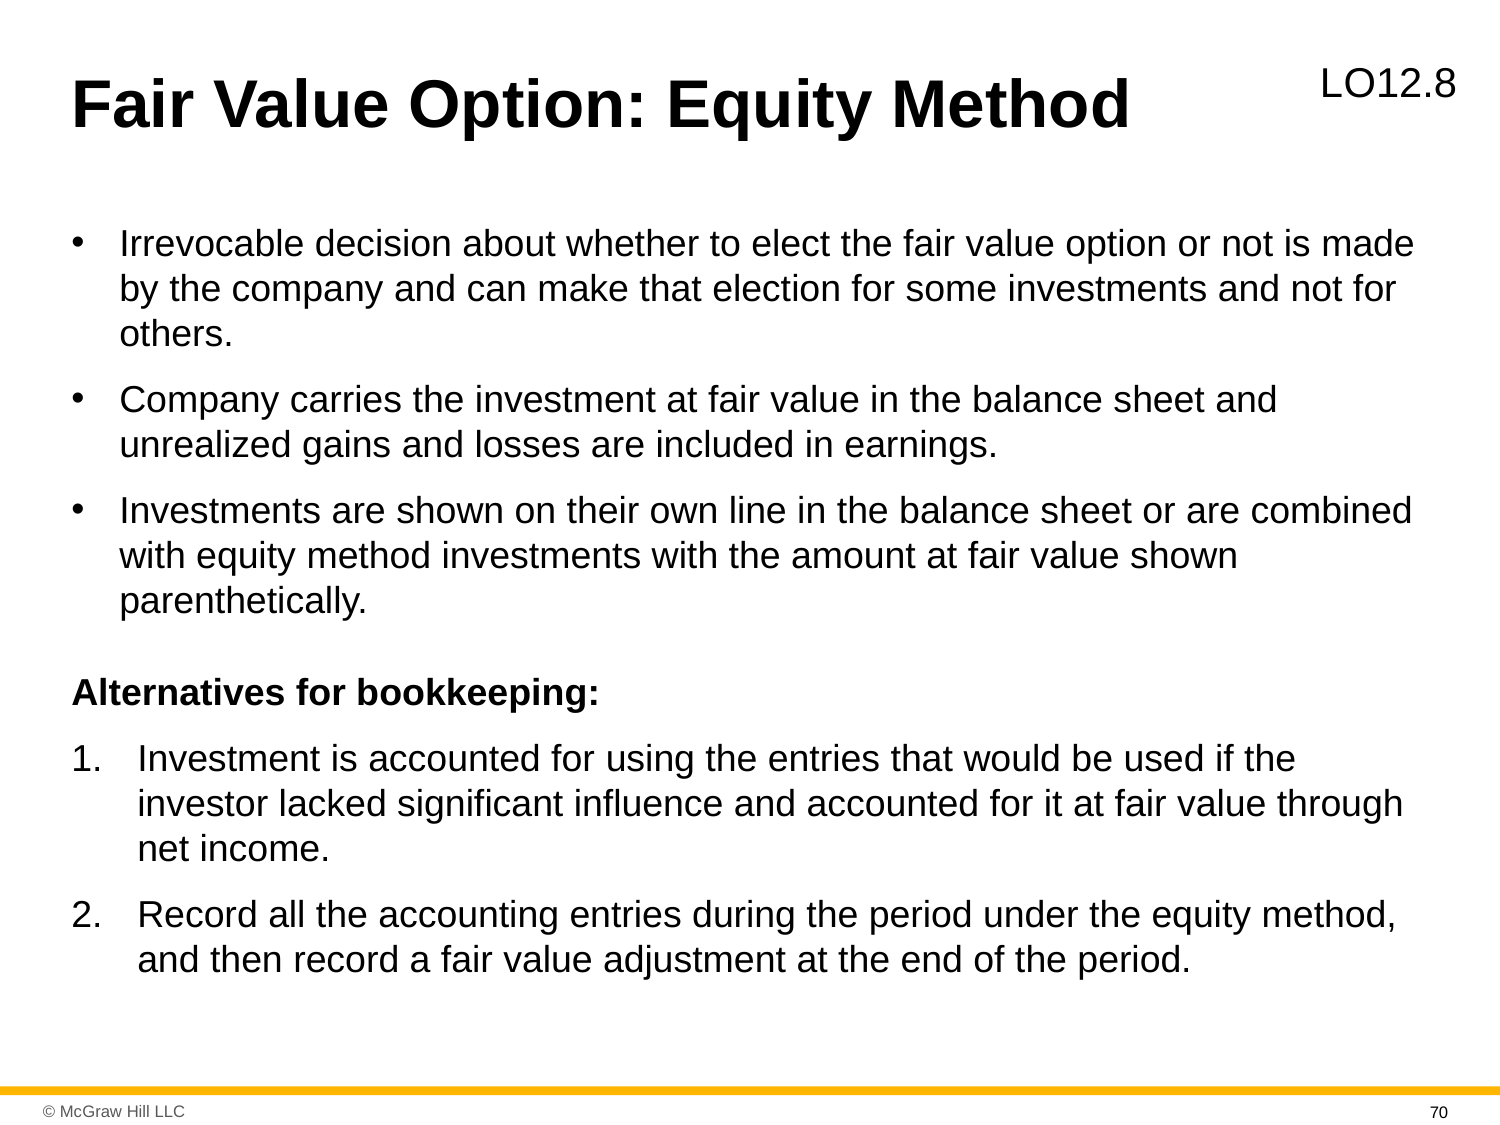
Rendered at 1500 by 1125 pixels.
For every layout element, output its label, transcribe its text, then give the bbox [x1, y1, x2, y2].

list Alternatives for bookkeeping: Investment is accounted for using the entries that would be used if the investor lacked significant influence and accounted for it at fair value through net income. Record all the accounting entries during the period under the equity method, and then record a fair value adjustment at the end of the period. [56, 660, 1444, 999]
title Fair Value Option: Equity Method [56, 31, 1242, 180]
list L O12.8 [1304, 47, 1476, 110]
slide_number 70 [1415, 1094, 1474, 1122]
list Irrevocable decision about whether to elect the fair value option or not is made by the company and can make that election for some investments and not for others. Company carries the investment at fair value in the balance sheet and unrealized gains and losses are included in earnings. Investments are shown on their own line in the balance sheet or are combined with equity method investments with the amount at fair value shown parenthetically. [56, 211, 1444, 629]
